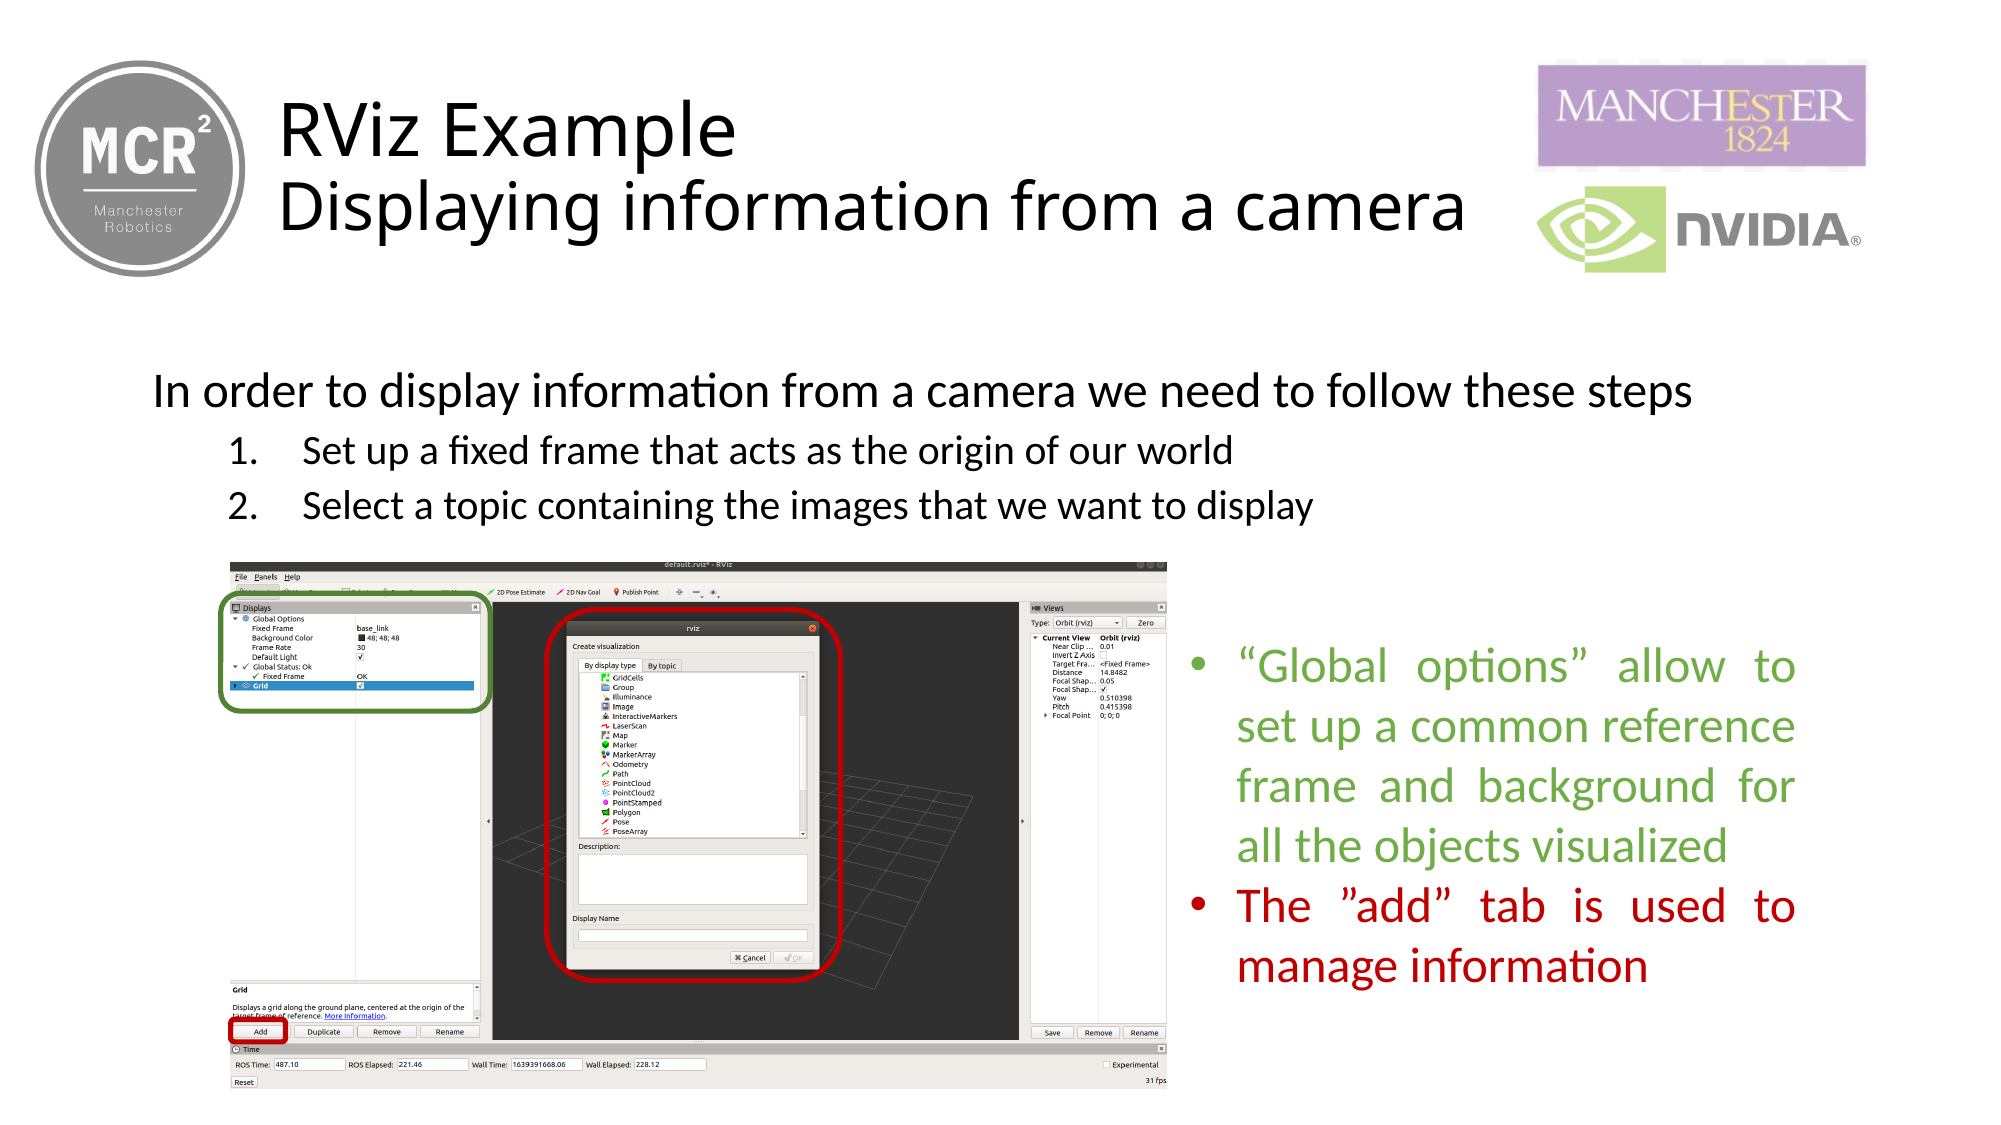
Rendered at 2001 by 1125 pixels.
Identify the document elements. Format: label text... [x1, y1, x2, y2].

text_box “Global options” allow to set up a common reference frame and background for all the objects visualized The ”add” tab is used to manage information [1174, 625, 1812, 1001]
list In order to display information from a camera we need to follow these steps Set up a fixed frame that acts as the origin of our world Select a topic containing the images that we want to display [137, 356, 1863, 547]
picture [230, 562, 1167, 1089]
text_box [219, 594, 230, 710]
title RViz Example Displaying information from a camera [262, 59, 1518, 278]
